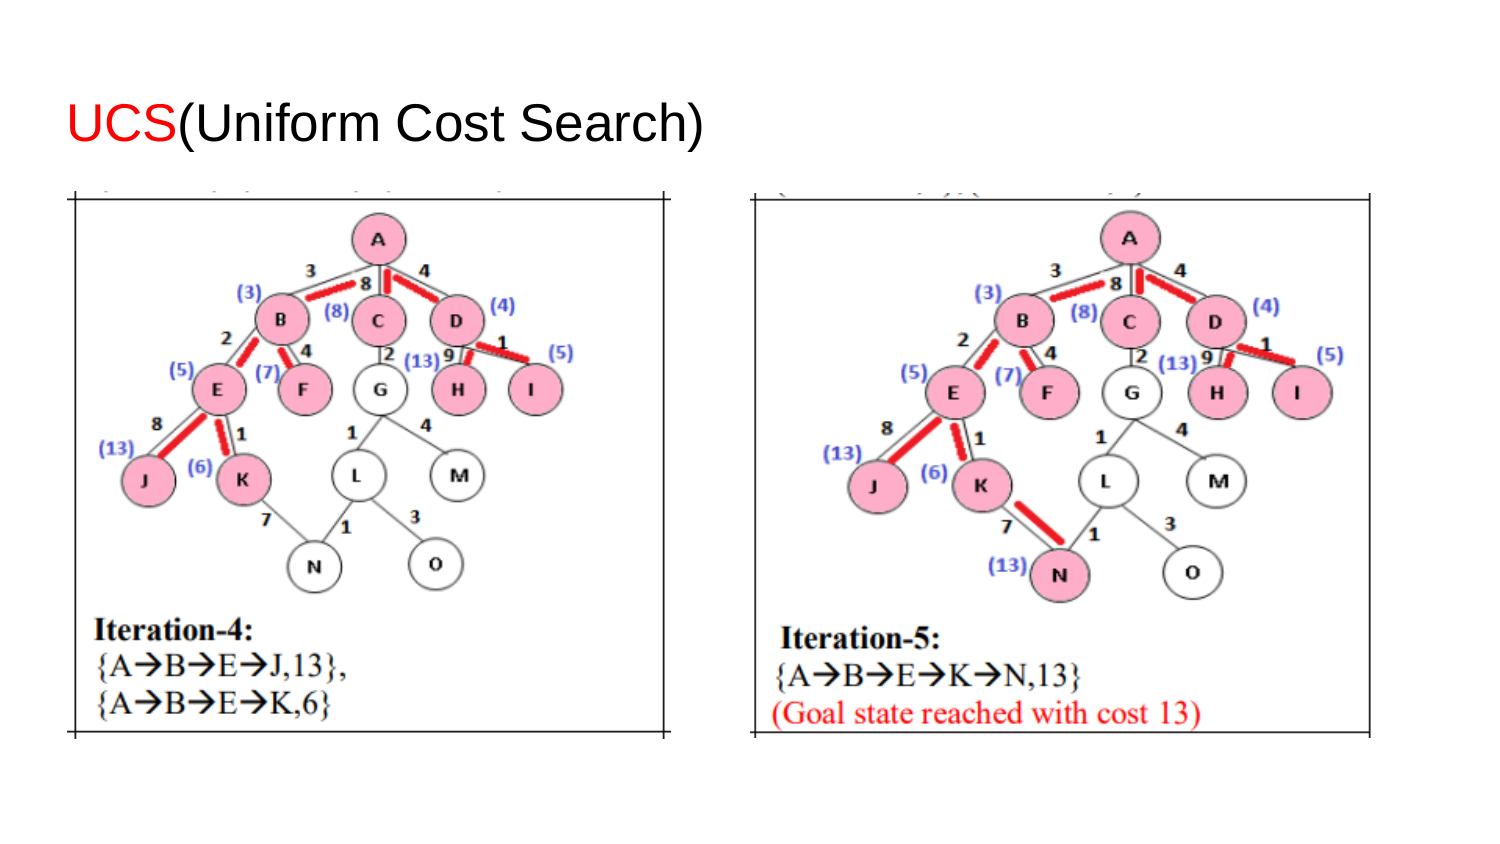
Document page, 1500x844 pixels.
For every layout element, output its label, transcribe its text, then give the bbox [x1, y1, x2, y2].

title UCS(Uniform Cost Search) [51, 72, 1449, 167]
picture [67, 191, 671, 739]
picture [749, 193, 1388, 738]
